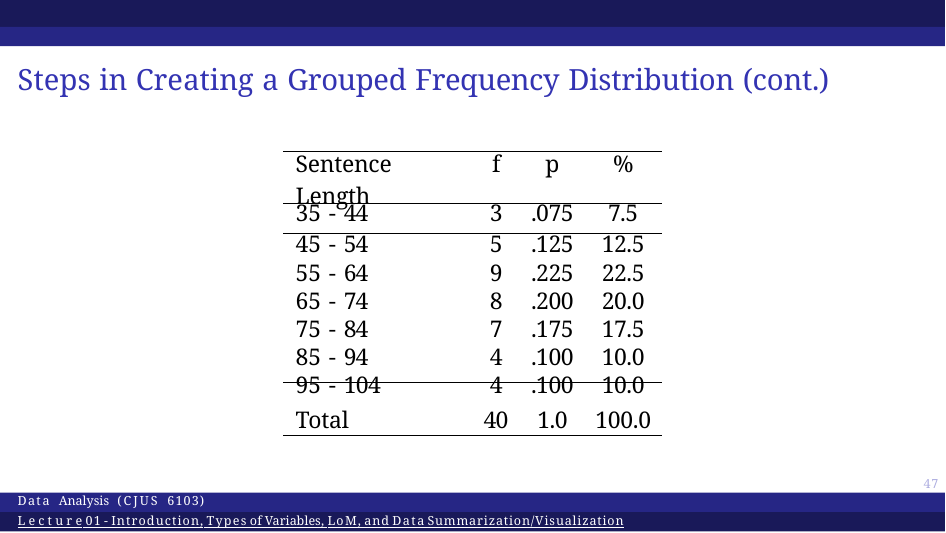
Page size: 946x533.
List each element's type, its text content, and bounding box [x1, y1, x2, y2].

table_cell 20.0 [585, 290, 662, 318]
table_cell .075 [520, 204, 585, 233]
table_cell 65 - 74 [283, 290, 472, 318]
table_cell 1.0 [520, 403, 585, 435]
table_cell 3 [472, 204, 520, 233]
table_cell 7 [472, 318, 520, 346]
table_cell .200 [520, 290, 585, 318]
table_cell 40 [472, 403, 520, 435]
table_cell Total [283, 403, 472, 435]
table_cell 8 [472, 290, 520, 318]
table_header p [520, 146, 585, 203]
table_cell 7.5 [585, 204, 662, 233]
table_cell 5 [472, 234, 520, 262]
table_cell .100 [520, 346, 585, 374]
table_header f [472, 146, 520, 203]
table_cell .125 [520, 234, 585, 262]
table_cell 10.0 [585, 374, 662, 403]
table_cell 55 - 64 [283, 262, 472, 290]
table_cell 4 [472, 374, 520, 403]
table_cell 100.0 [585, 403, 662, 435]
table_header % [585, 146, 662, 203]
title Steps in Creating a Grouped Frequency Distribution (cont.) [15, 58, 876, 151]
table_cell 95 - 104 [283, 374, 472, 403]
table_cell 9 [472, 262, 520, 290]
table_cell .100 [520, 374, 585, 403]
slide_number 47 [917, 472, 946, 491]
table_cell 17.5 [585, 318, 662, 346]
table_cell 75 - 84 [283, 318, 472, 346]
table_cell 35 - 44 [283, 204, 472, 233]
table_cell 45 - 54 [283, 234, 472, 262]
table_cell .175 [520, 318, 585, 346]
table_cell .225 [520, 262, 585, 290]
table_cell 85 - 94 [283, 346, 472, 374]
table_cell 12.5 [585, 234, 662, 262]
table_cell 4 [472, 346, 520, 374]
table_cell 10.0 [585, 346, 662, 374]
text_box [0, 492, 946, 532]
table_header Sentence Length [283, 146, 472, 203]
table_cell 22.5 [585, 262, 662, 290]
